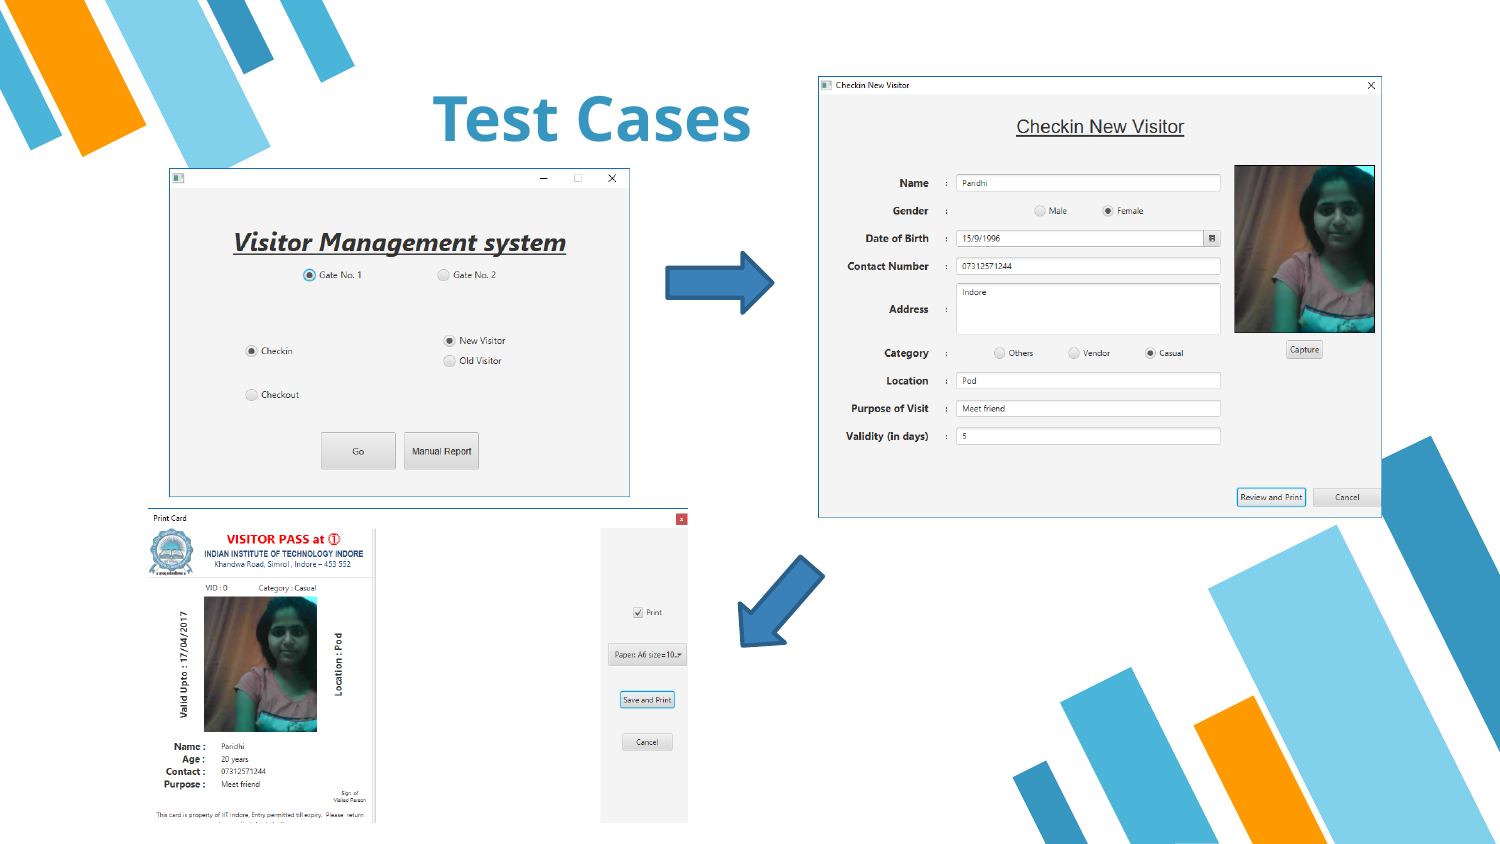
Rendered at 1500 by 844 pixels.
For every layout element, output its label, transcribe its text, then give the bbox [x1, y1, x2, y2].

title Test Cases [417, 56, 1363, 169]
text_box [665, 250, 775, 315]
text_box [737, 554, 826, 648]
picture [148, 508, 688, 823]
picture [169, 168, 630, 498]
picture [817, 76, 1382, 519]
